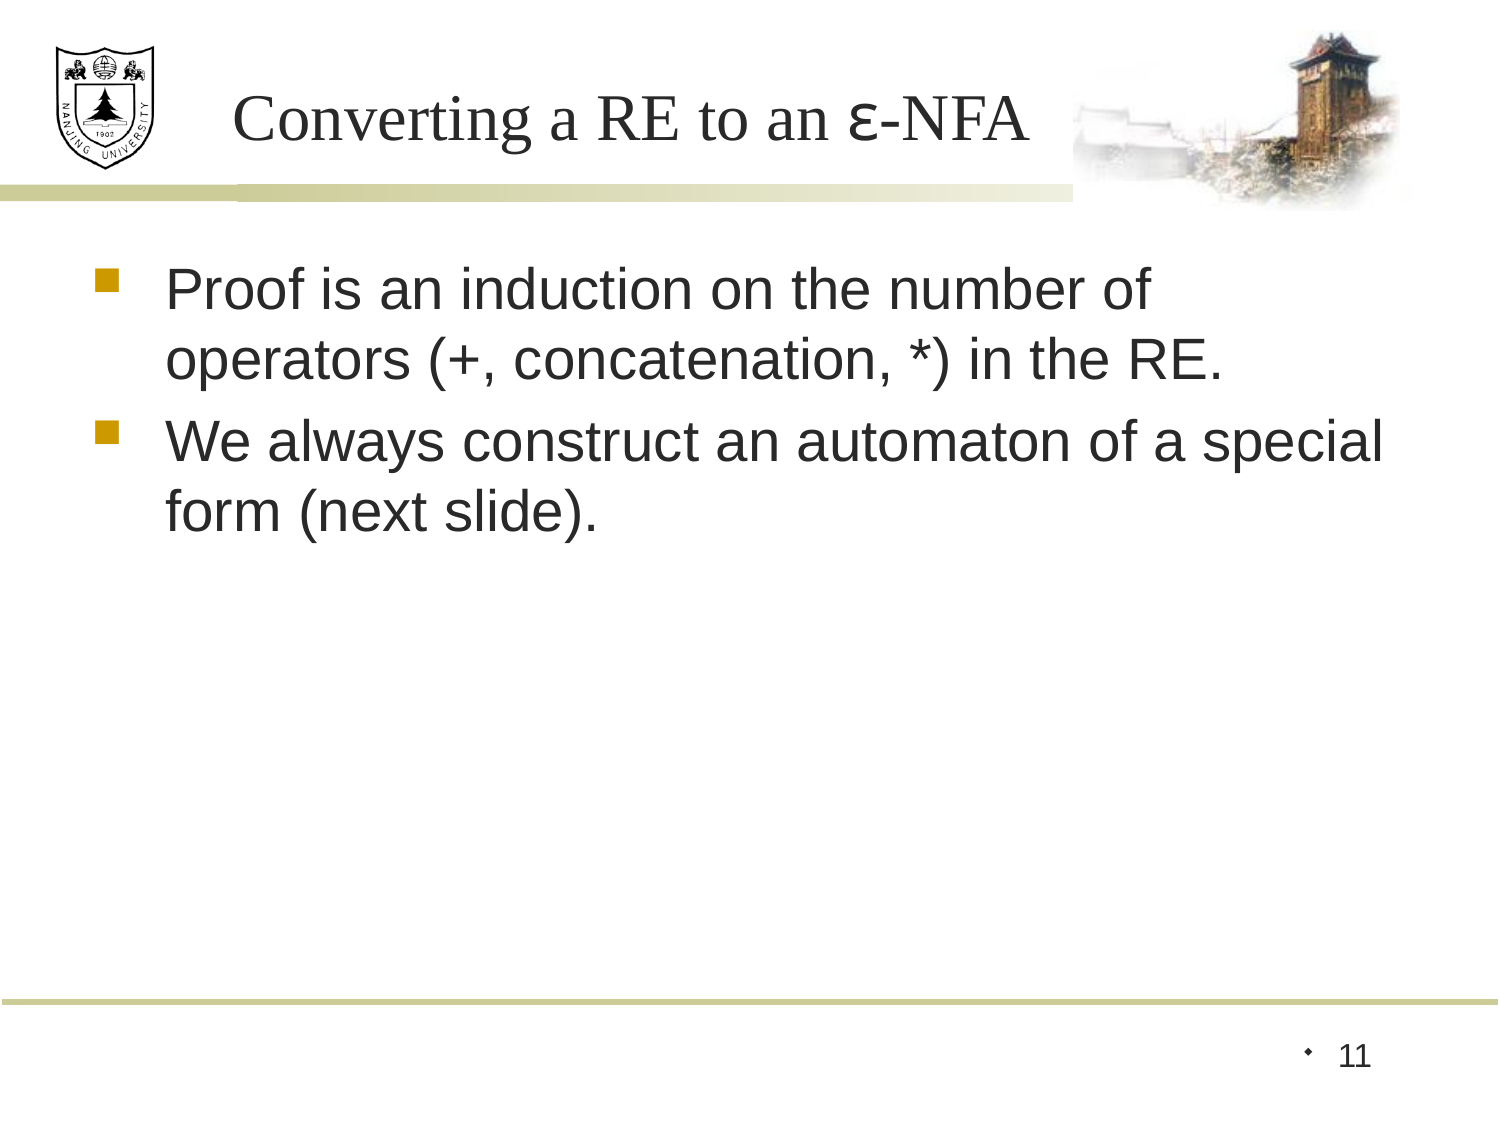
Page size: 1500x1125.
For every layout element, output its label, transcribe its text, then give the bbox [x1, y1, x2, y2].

slide_number 11 [1234, 1030, 1388, 1107]
picture [50, 42, 160, 173]
title Converting a RE to an ε-NFA [171, 66, 1093, 161]
picture [2, 999, 1498, 1005]
list Proof is an induction on the number of operators (+, concatenation, *) in the RE. We always construct an automaton of a special form (next slide). [76, 243, 1413, 965]
picture [1073, 30, 1400, 211]
